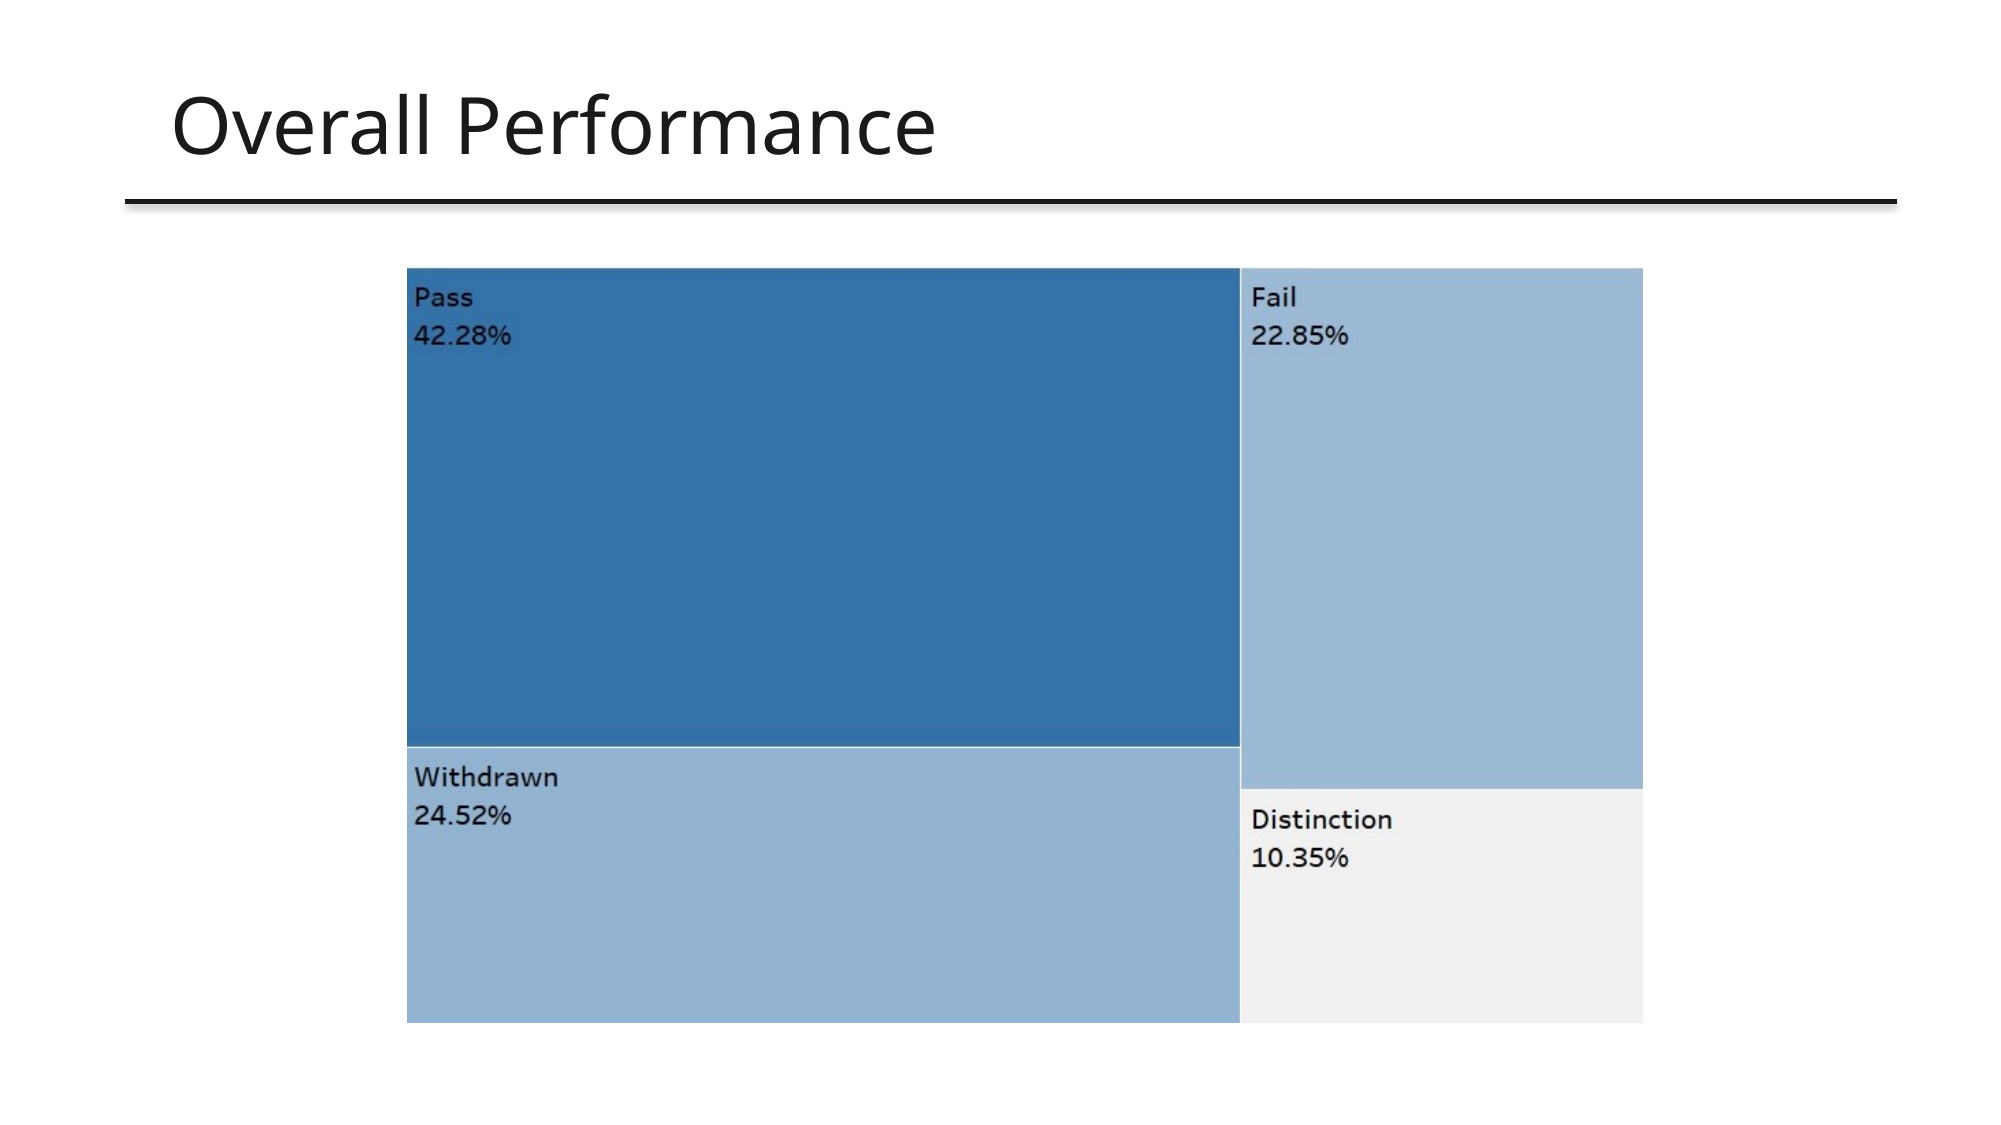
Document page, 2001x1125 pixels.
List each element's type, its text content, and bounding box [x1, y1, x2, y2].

text_box Overall Performance [159, 23, 1863, 176]
picture [407, 267, 1643, 1023]
